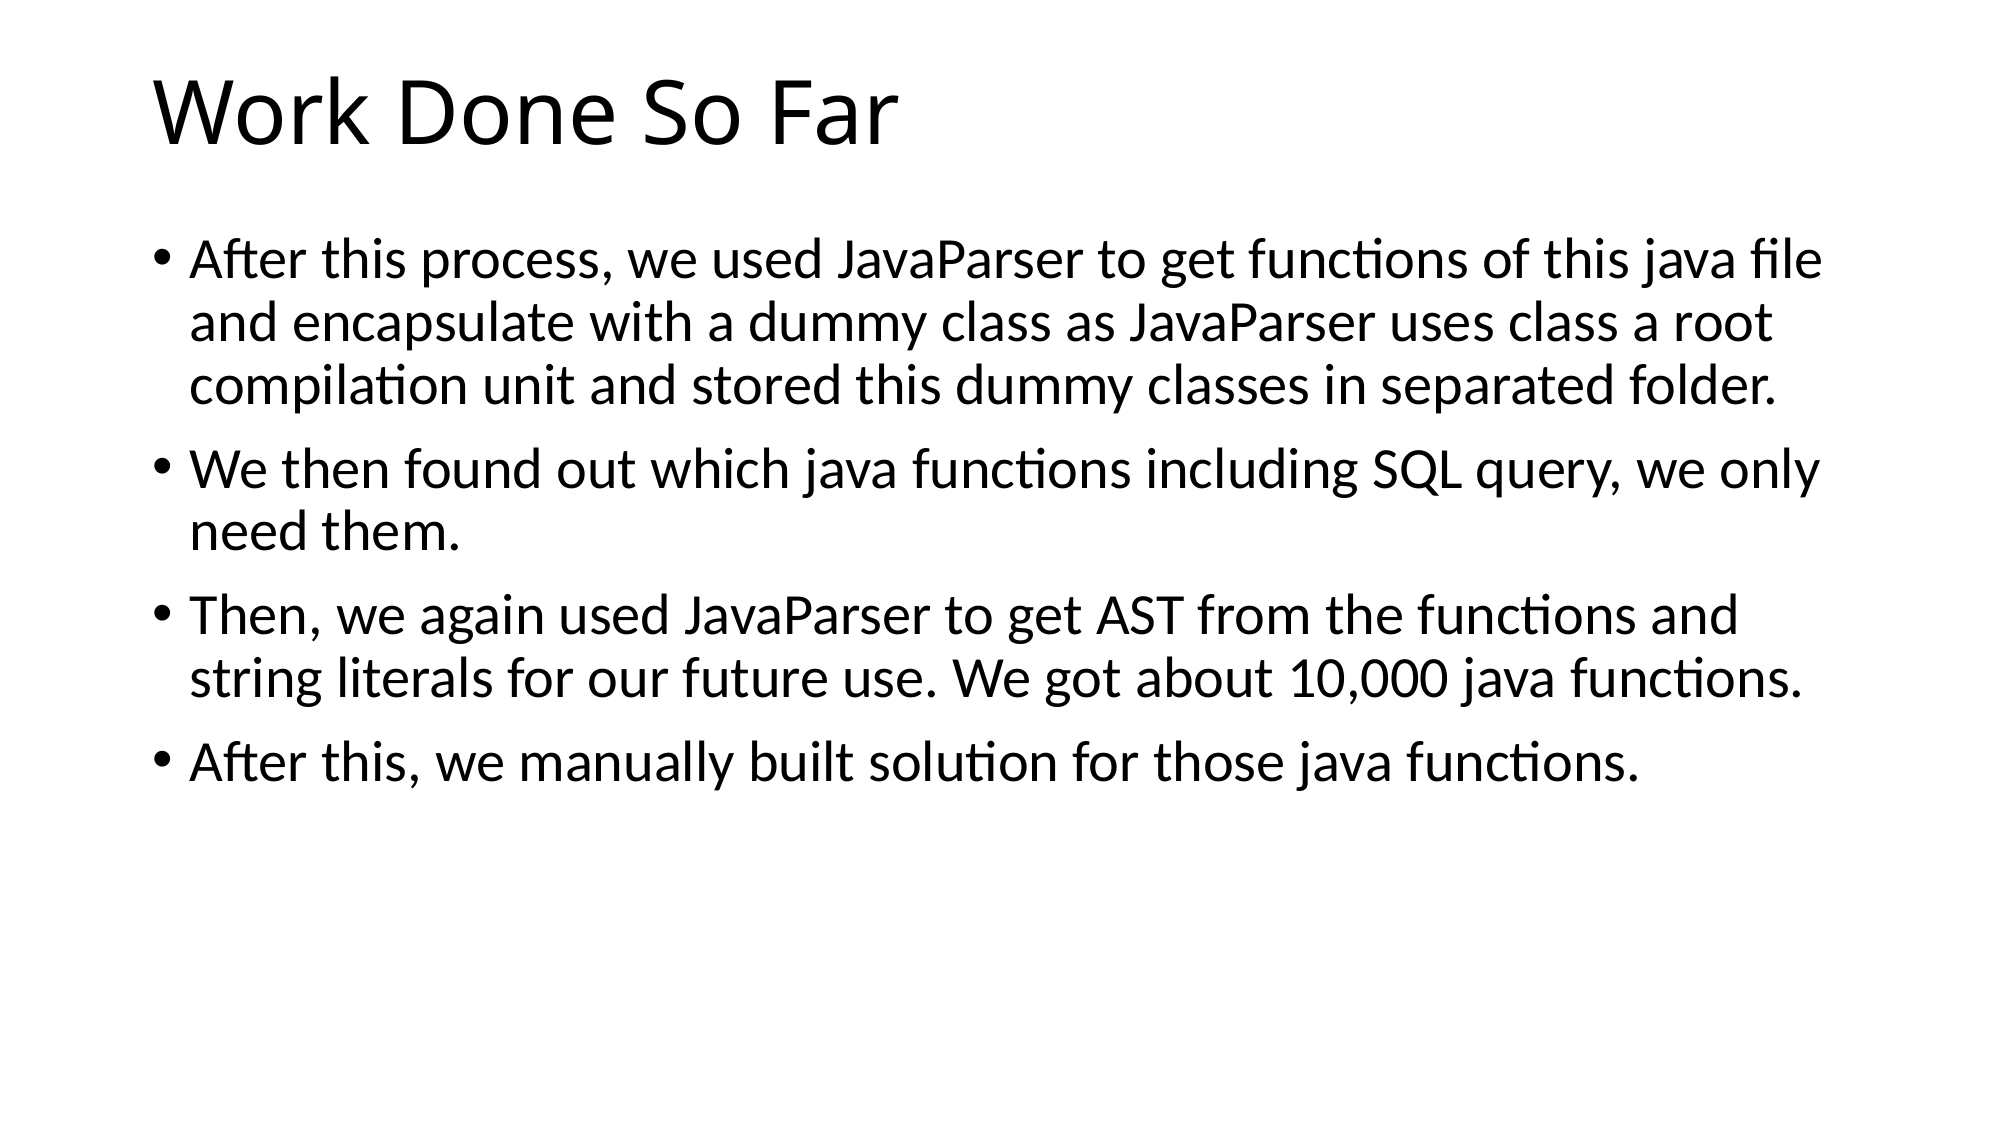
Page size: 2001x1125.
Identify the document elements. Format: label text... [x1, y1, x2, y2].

title Work Done So Far [137, 59, 1863, 172]
list After this process, we used JavaParser to get functions of this java file and encapsulate with a dummy class as JavaParser uses class a root compilation unit and stored this dummy classes in separated folder. We then found out which java functions including SQL query, we only need them. Then, we again used JavaParser to get AST from the functions and string literals for our future use. We got about 10,000 java functions. After this, we manually built solution for those java functions. [137, 220, 1863, 817]
